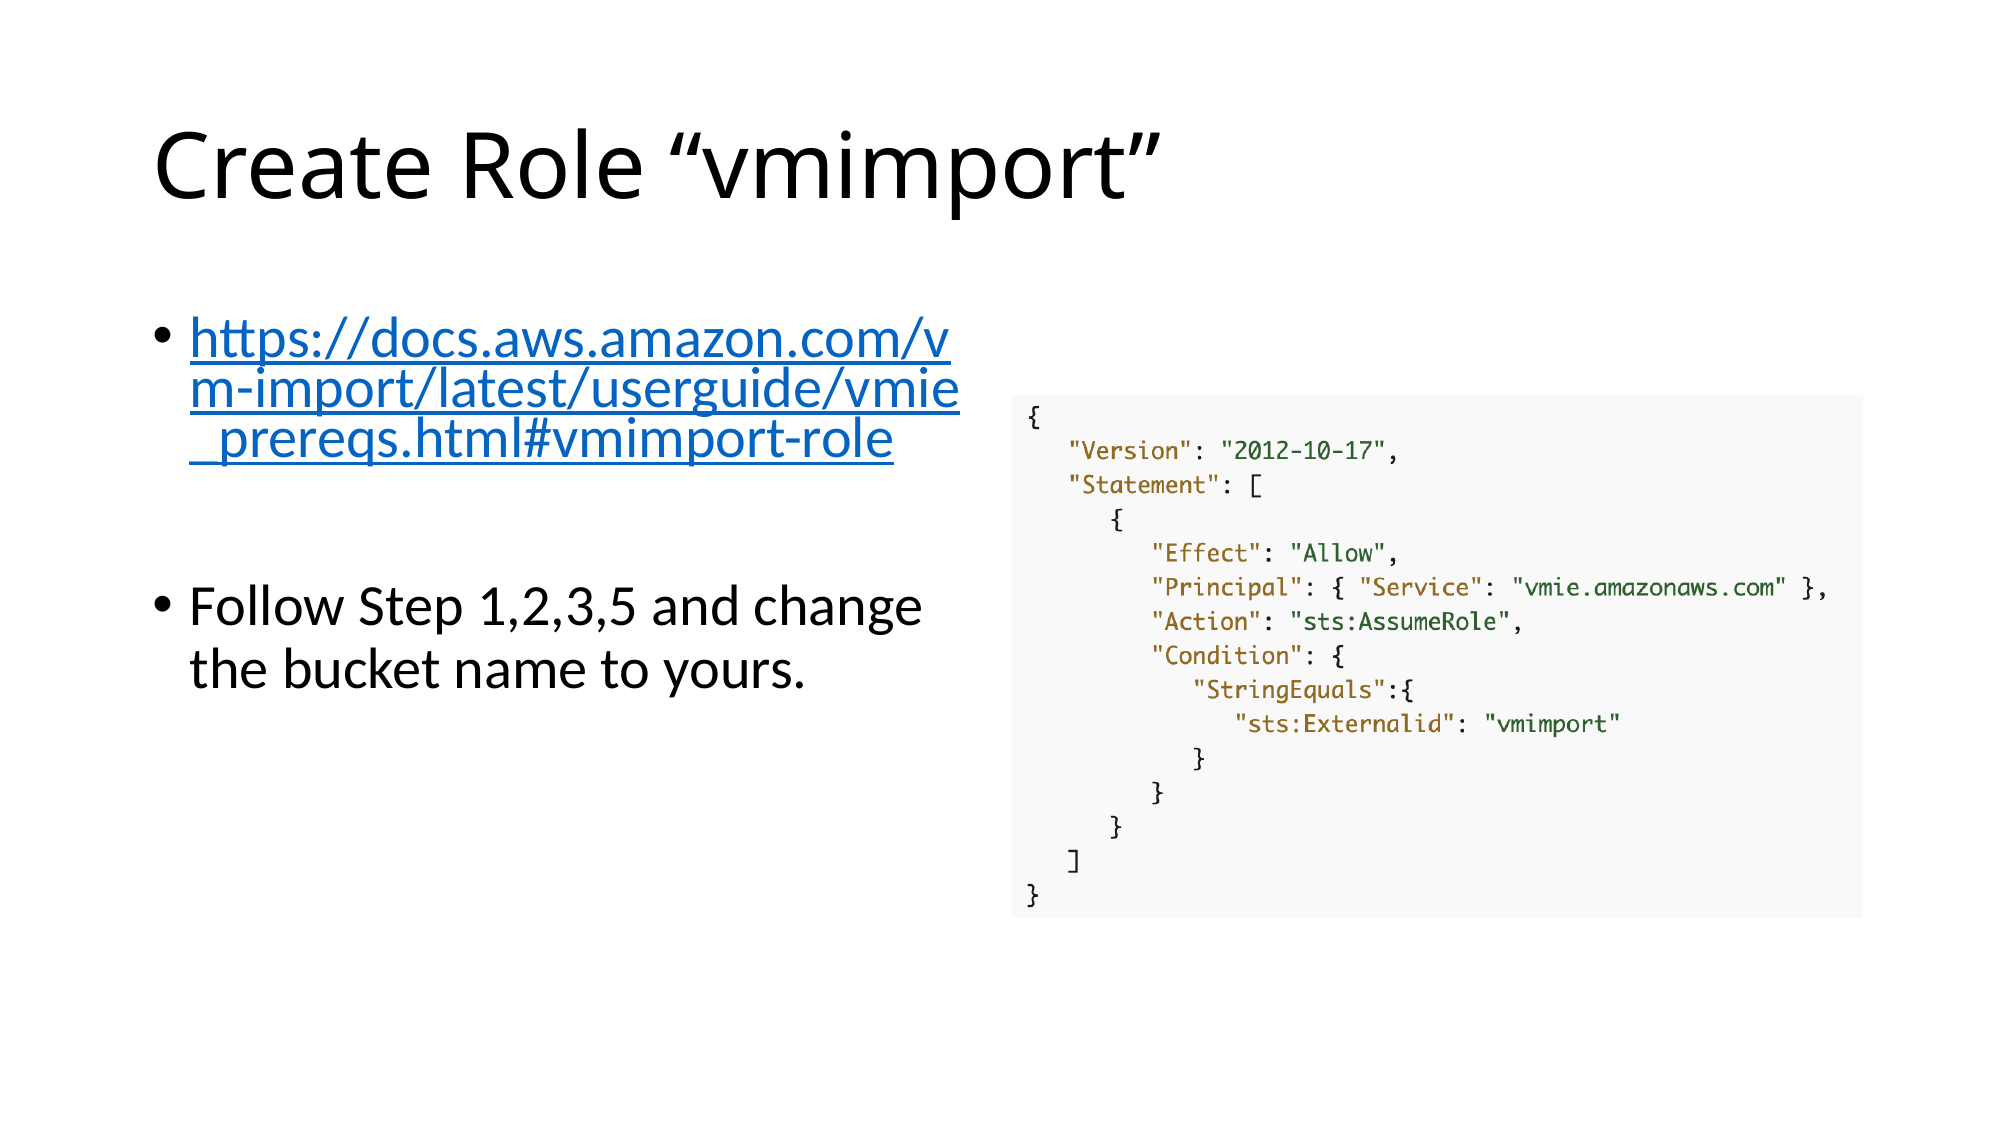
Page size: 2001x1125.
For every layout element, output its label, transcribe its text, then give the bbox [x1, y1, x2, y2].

list https://docs.aws.amazon.com/vm-import/latest/userguide/vmie_prereqs.html#vmimport-role Follow Step 1,2,3,5 and change the bucket name to yours. [137, 299, 988, 1014]
title Create Role “vmimport” [137, 59, 1863, 278]
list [1012, 395, 1863, 918]
